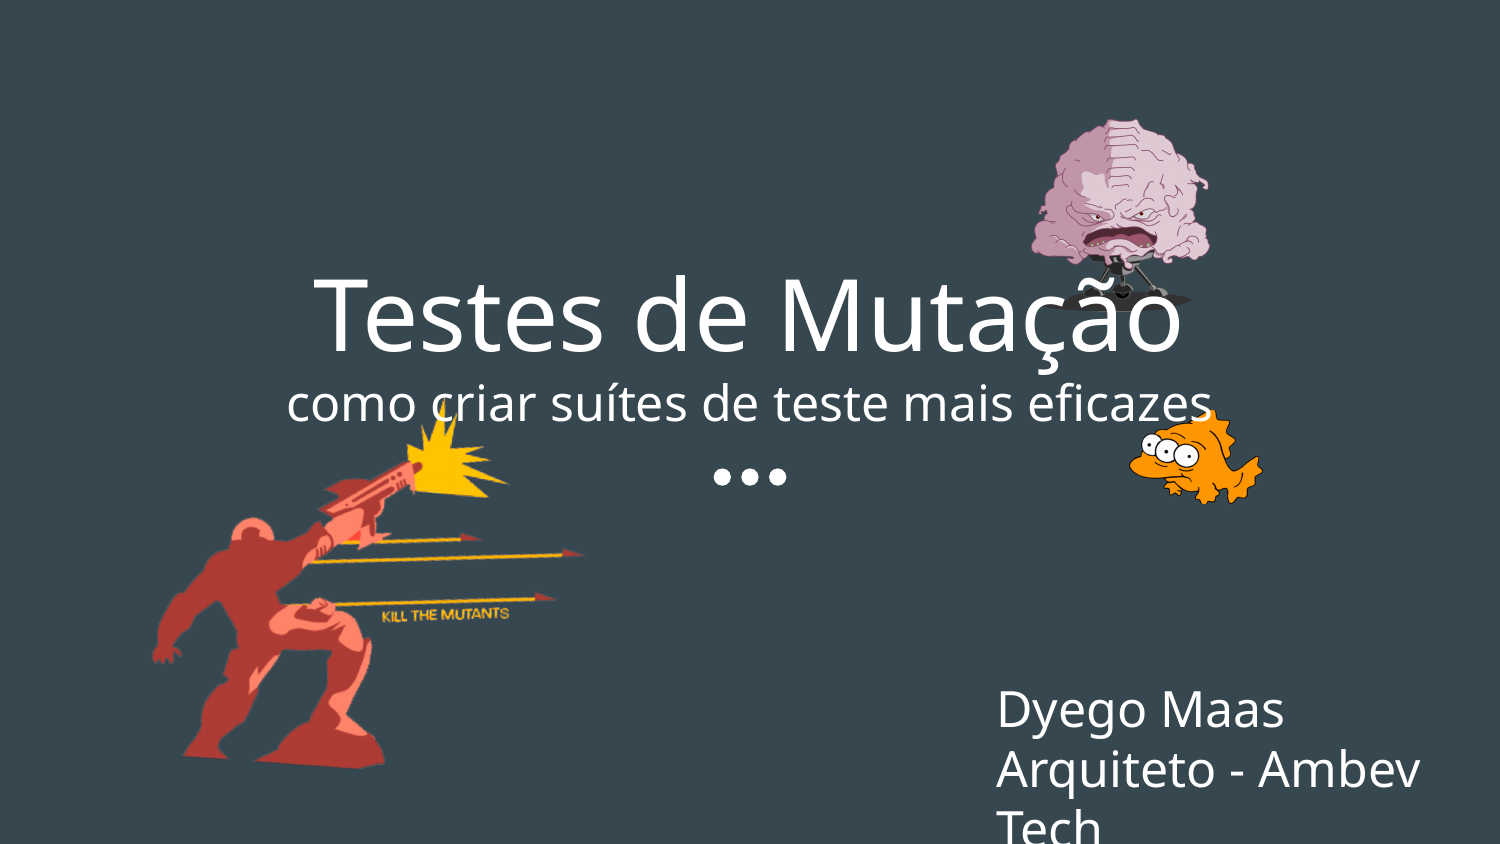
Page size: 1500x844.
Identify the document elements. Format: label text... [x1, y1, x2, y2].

text_box Dyego Maas Arquiteto - Ambev Tech [980, 662, 1456, 807]
picture [1122, 408, 1274, 517]
title Testes de Mutação como criar suítes de teste mais eficazes [110, 270, 1390, 447]
picture [1025, 115, 1215, 317]
picture [141, 388, 597, 789]
